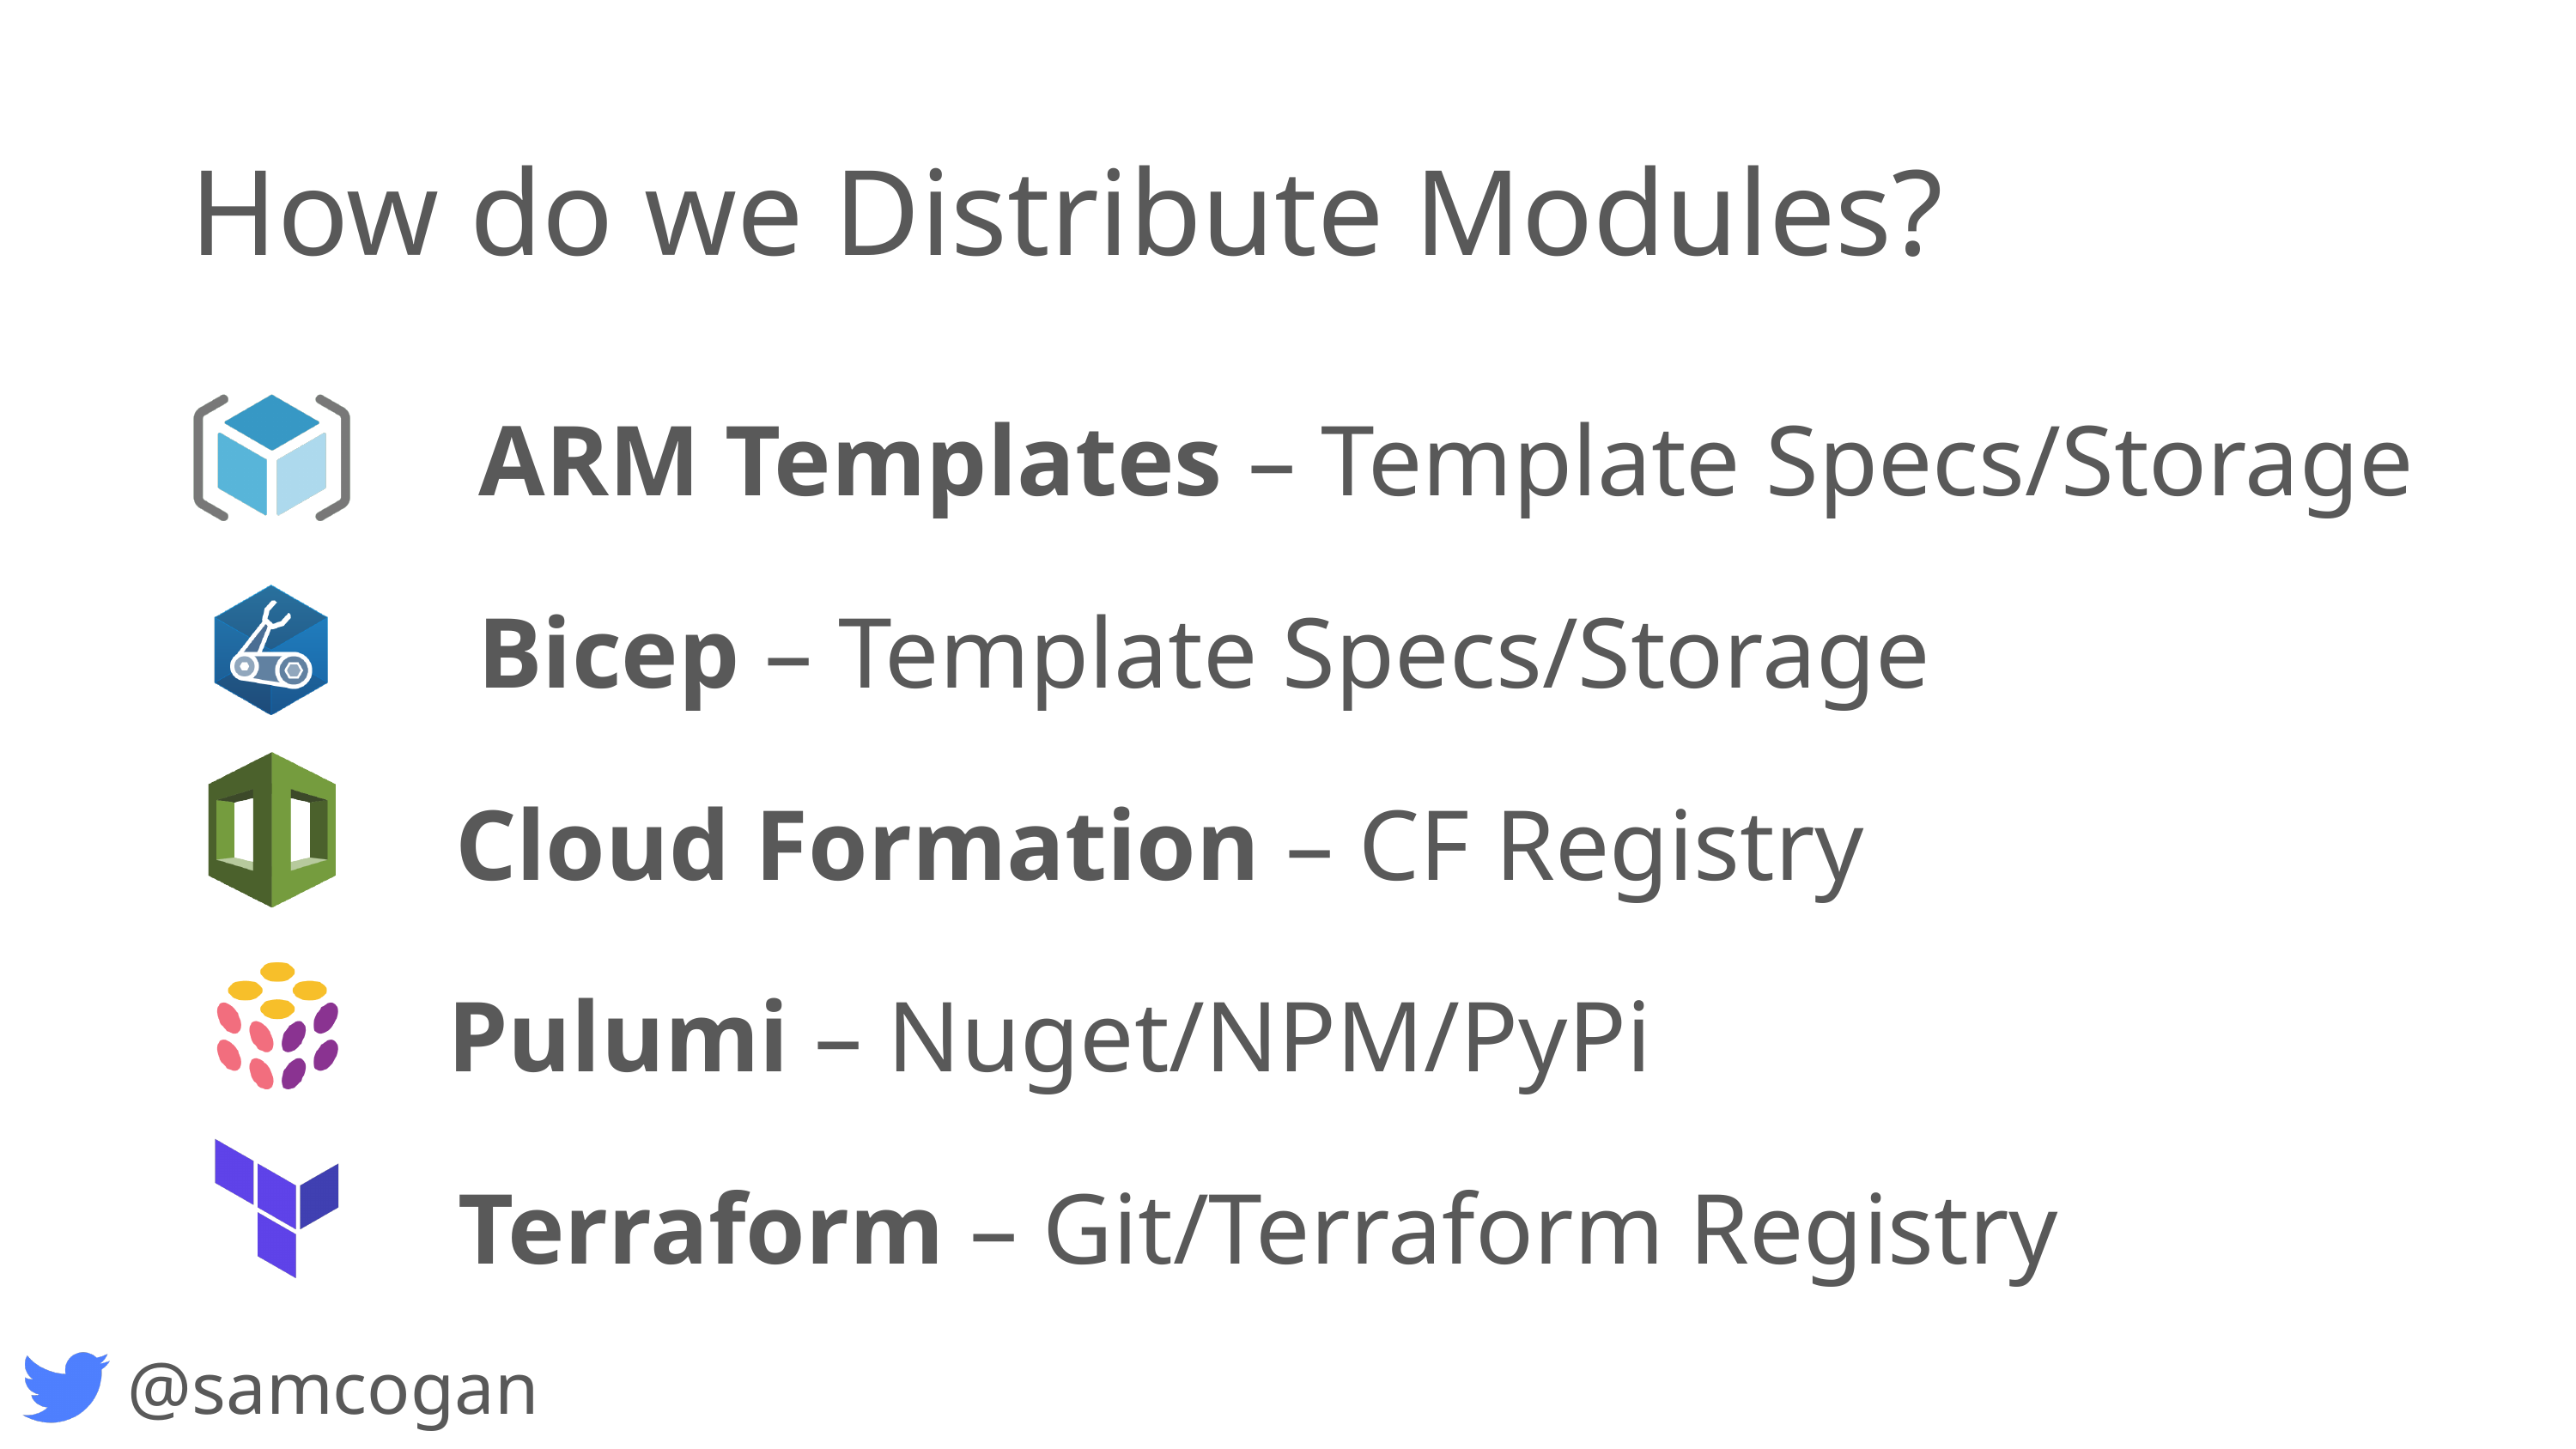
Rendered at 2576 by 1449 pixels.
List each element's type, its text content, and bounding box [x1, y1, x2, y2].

text_box ARM Templates – Template Specs/Storage [466, 392, 2427, 522]
picture [205, 585, 337, 715]
title How do we Distribute Modules? [177, 76, 2399, 357]
text_box Terraform – Git/Terraform Registry [446, 1161, 2073, 1290]
text_box Pulumi – Nuget/NPM/PyPi [434, 969, 1665, 1098]
picture [193, 392, 350, 524]
text_box Bicep – Template Specs/Storage [465, 585, 1944, 714]
picture [22, 1343, 110, 1429]
picture [193, 751, 350, 908]
picture [163, 937, 390, 1095]
picture [193, 1125, 360, 1292]
text_box Cloud Formation – CF Registry [442, 777, 1878, 906]
